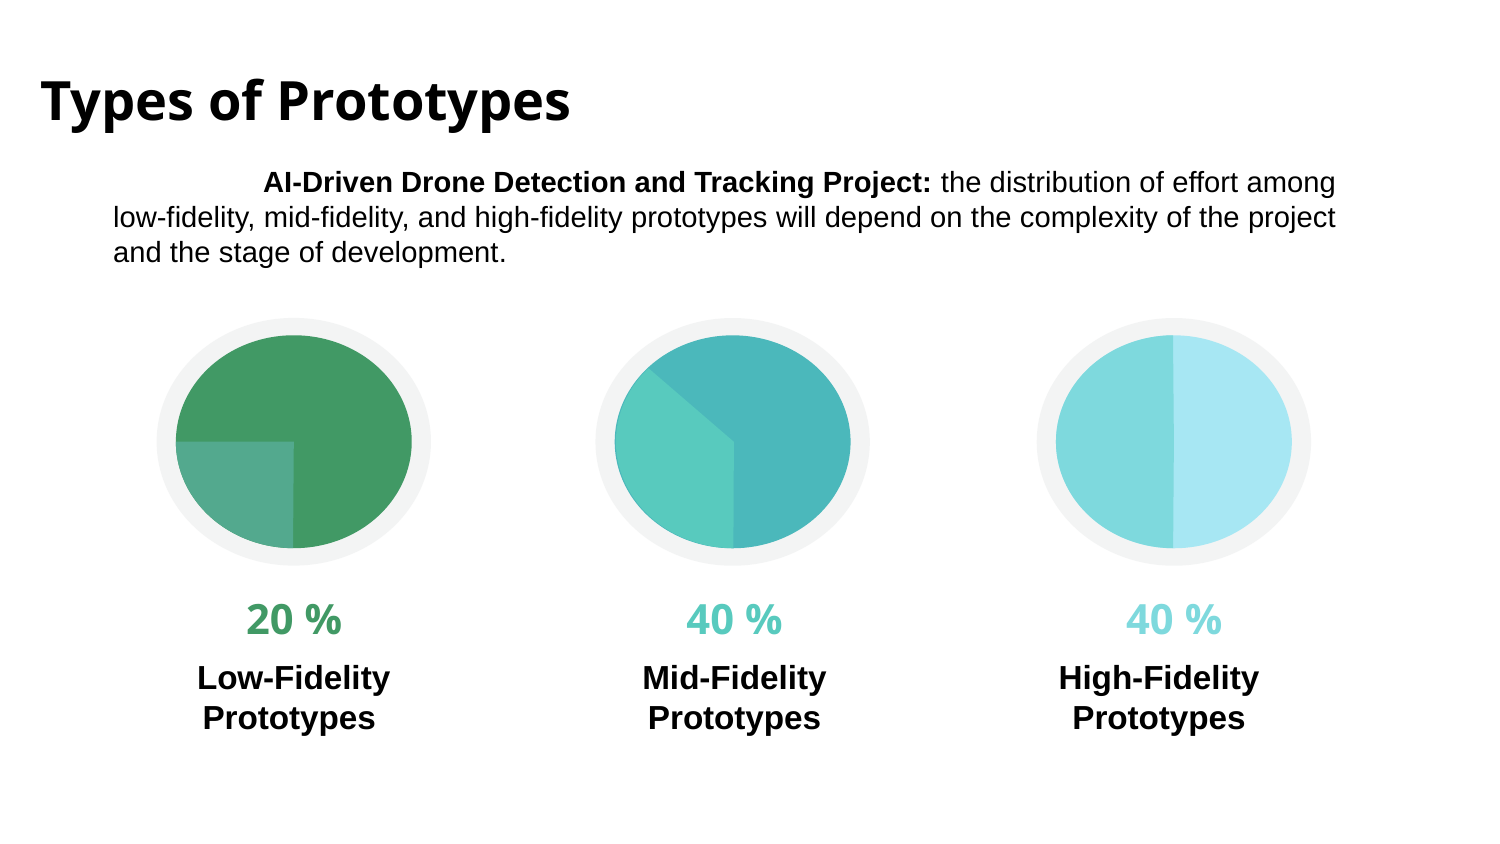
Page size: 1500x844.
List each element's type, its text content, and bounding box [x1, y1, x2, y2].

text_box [105, 317, 483, 793]
title Types of Prototypes [12, 51, 615, 157]
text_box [547, 317, 923, 722]
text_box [970, 317, 1363, 722]
text_box AI-Driven Drone Detection and Tracking Project: the distribution of effort among low-fidelity, mid-fidelity, and high-fidelity prototypes will depend on the complexity of the project and the stage of development. [98, 156, 1402, 276]
